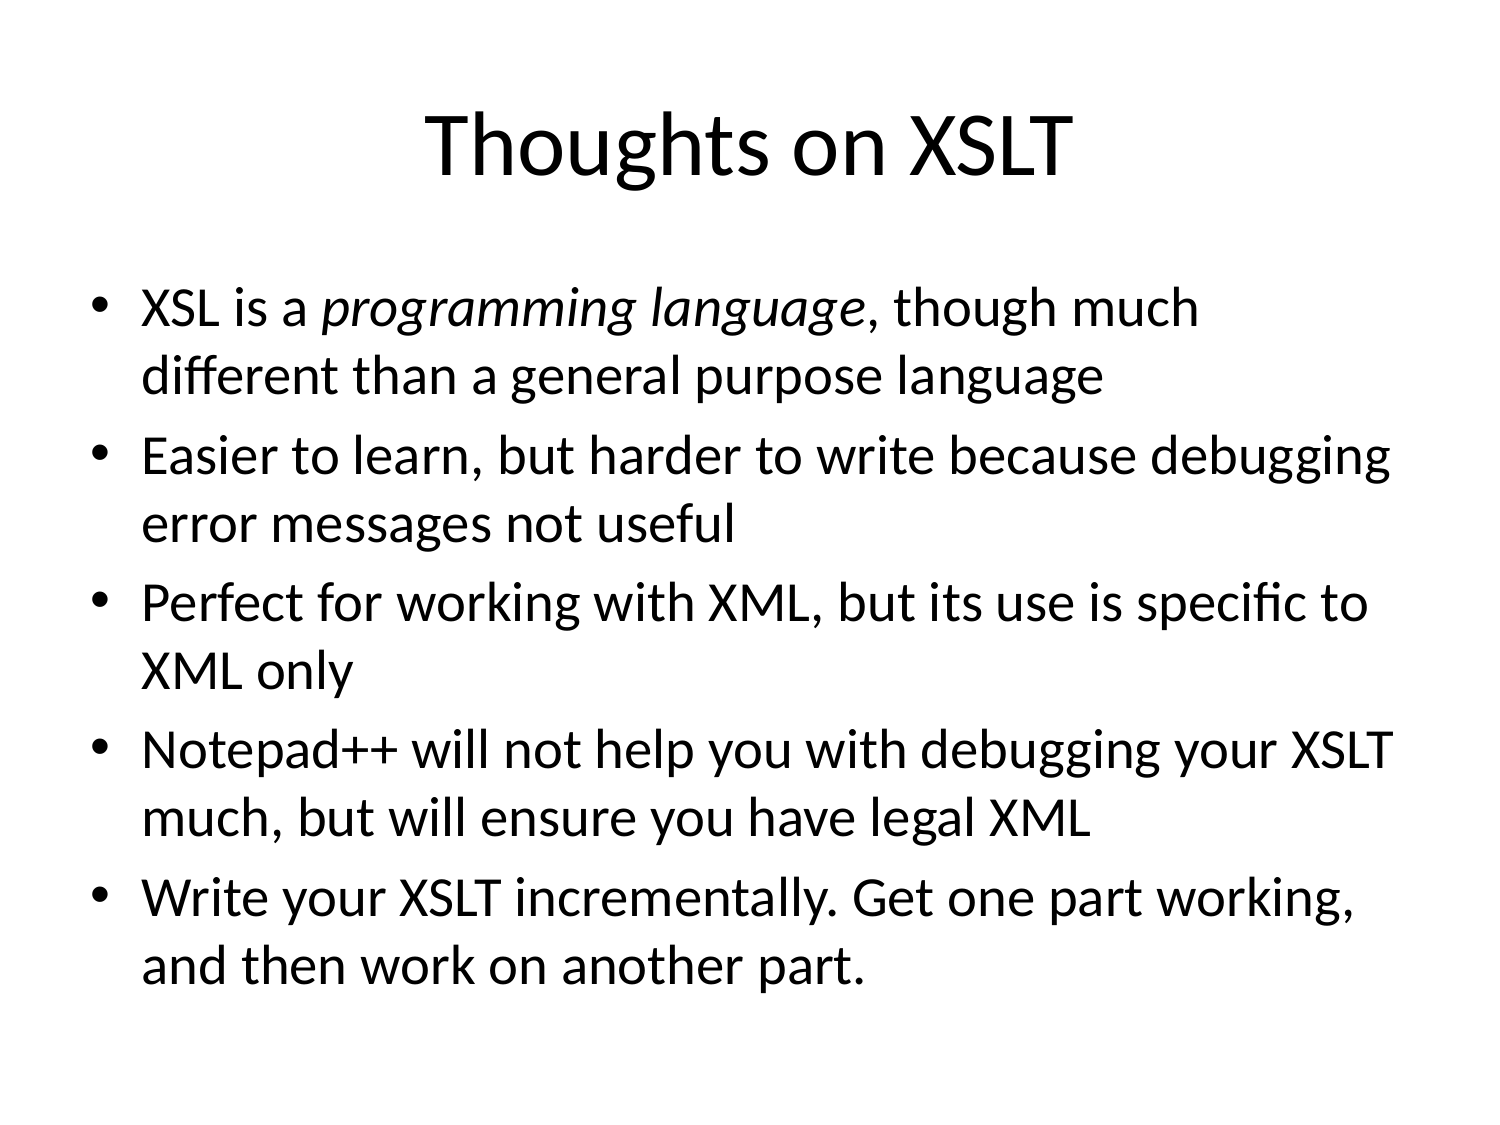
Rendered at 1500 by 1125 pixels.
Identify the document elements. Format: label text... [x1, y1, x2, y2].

title Thoughts on XSLT [75, 45, 1425, 233]
list XSL is a programming language, though much different than a general purpose language Easier to learn, but harder to write because debugging error messages not useful Perfect for working with XML, but its use is specific to XML only Notepad++ will not help you with debugging your XSLT much, but will ensure you have legal XML Write your XSLT incrementally. Get one part working, and then work on another part. [75, 262, 1425, 1005]
